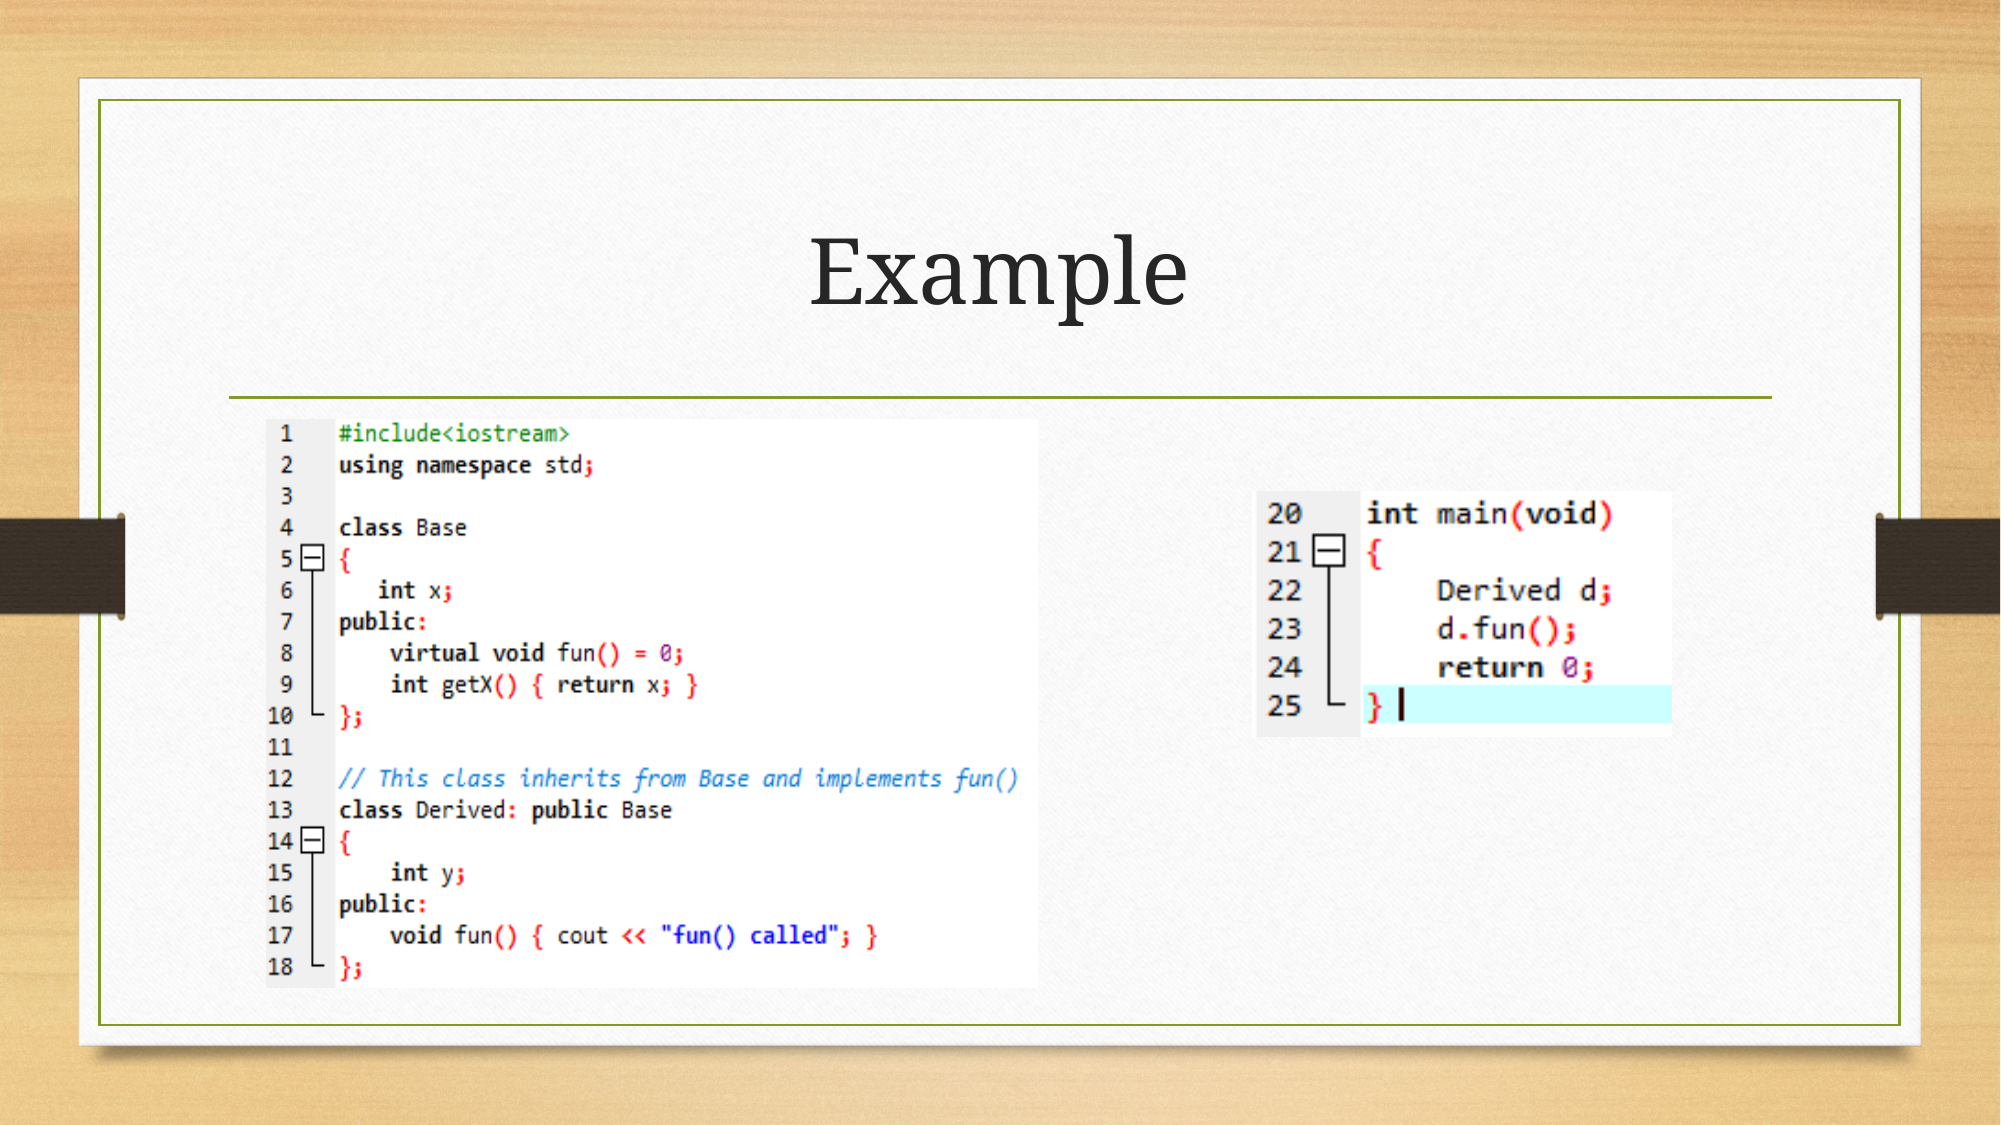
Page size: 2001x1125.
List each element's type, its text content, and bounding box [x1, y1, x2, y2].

title Example [212, 161, 1788, 375]
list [265, 418, 1038, 988]
picture [0, 0, 2001, 1125]
